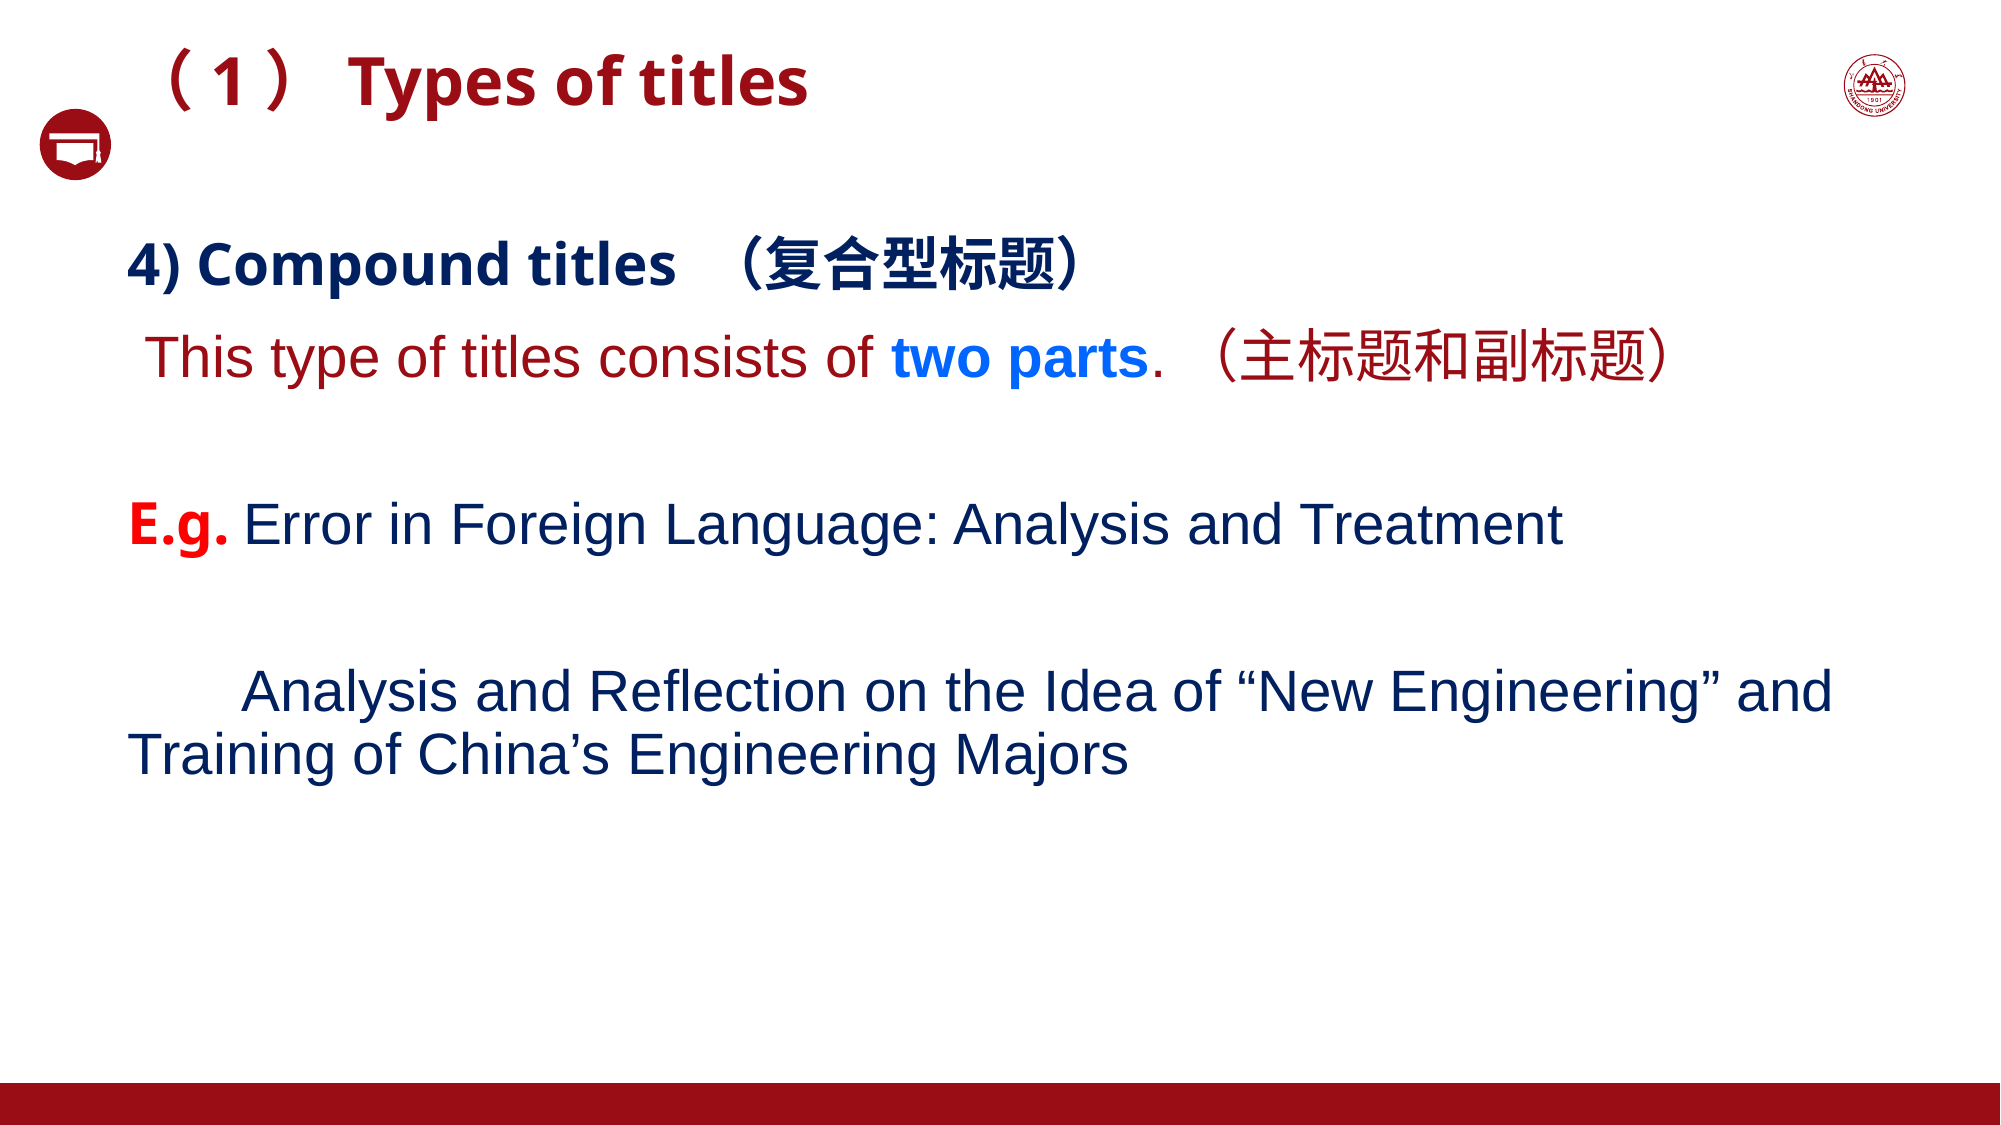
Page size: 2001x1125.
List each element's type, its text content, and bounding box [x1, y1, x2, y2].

list （1）Types of titles [113, 31, 1689, 135]
list 4) Compound titles （复合型标题） This type of titles consists of two parts.（主标题和副标题） E.g. Error in Foreign Language: Analysis and Treatment Analysis and Reflection on the Idea of “New Engineering” and Training of China’s Engineering Majors [113, 147, 1931, 1054]
